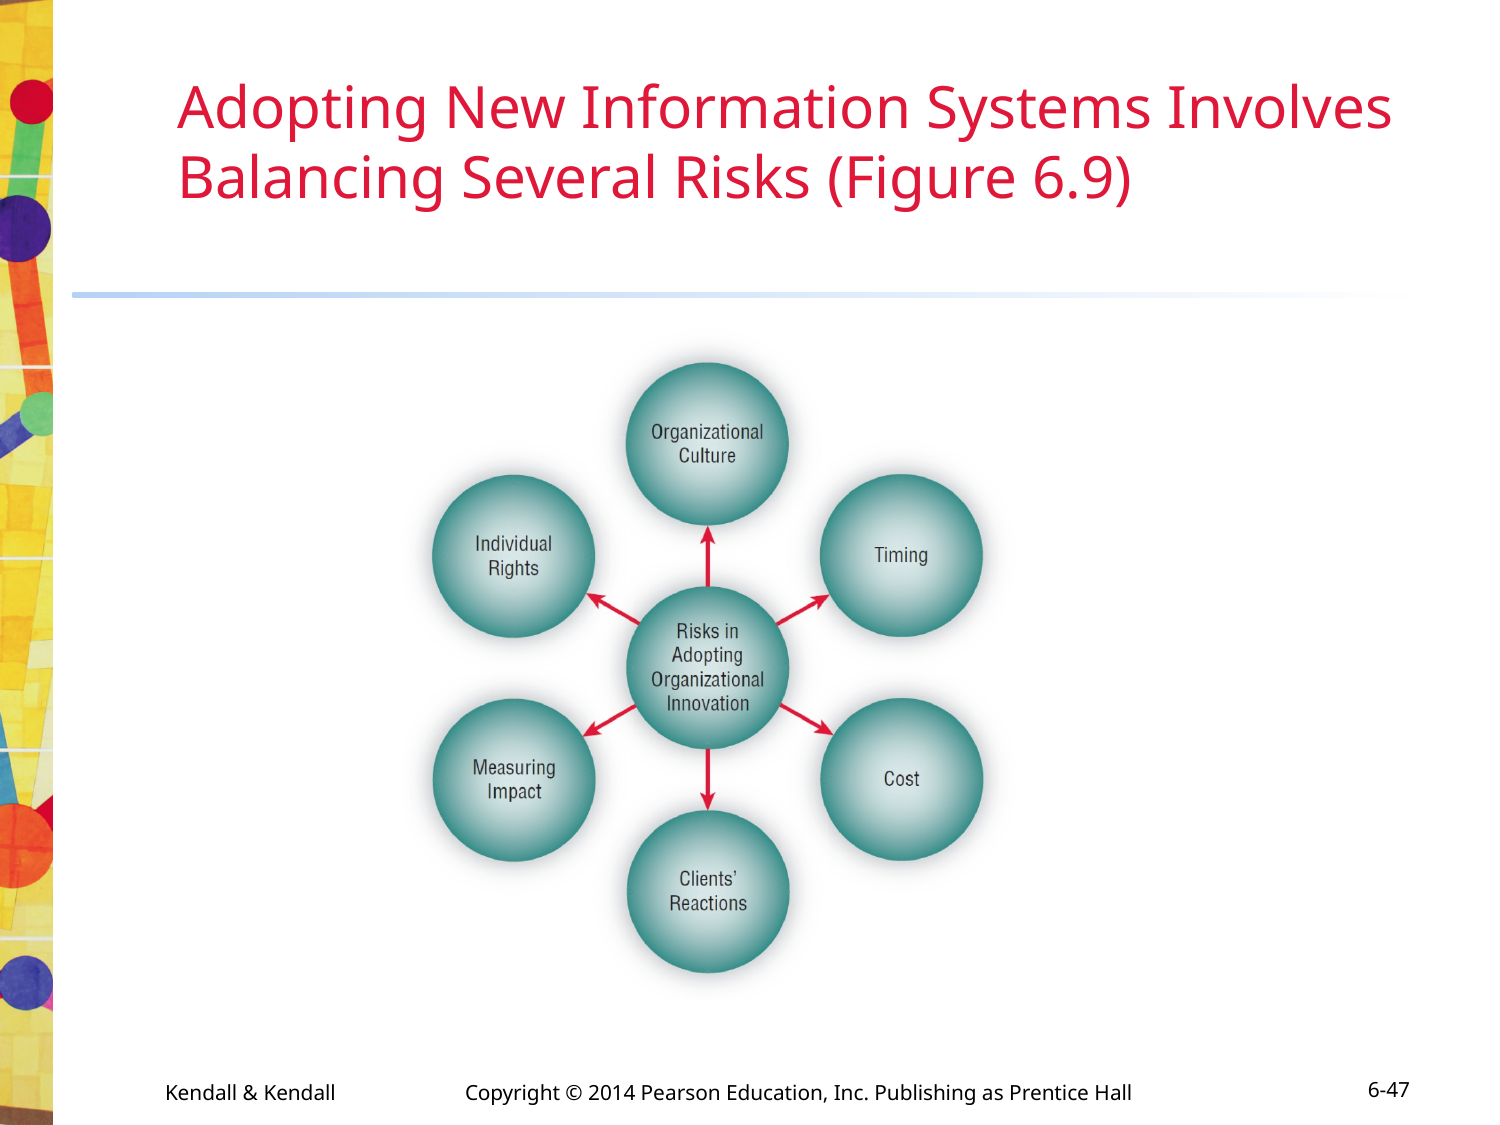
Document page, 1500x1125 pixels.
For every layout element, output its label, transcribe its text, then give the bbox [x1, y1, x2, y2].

picture [0, 0, 53, 1125]
slide_number Kendall & Kendall Copyright © 2014 Pearson Education, Inc. Publishing as Prentice Hall [150, 1037, 1112, 1113]
title Adopting New Information Systems Involves Balancing Several Risks (Figure 6.9) [162, 62, 1455, 251]
slide_number 6-47 [1112, 1037, 1425, 1113]
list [399, 324, 1019, 1001]
